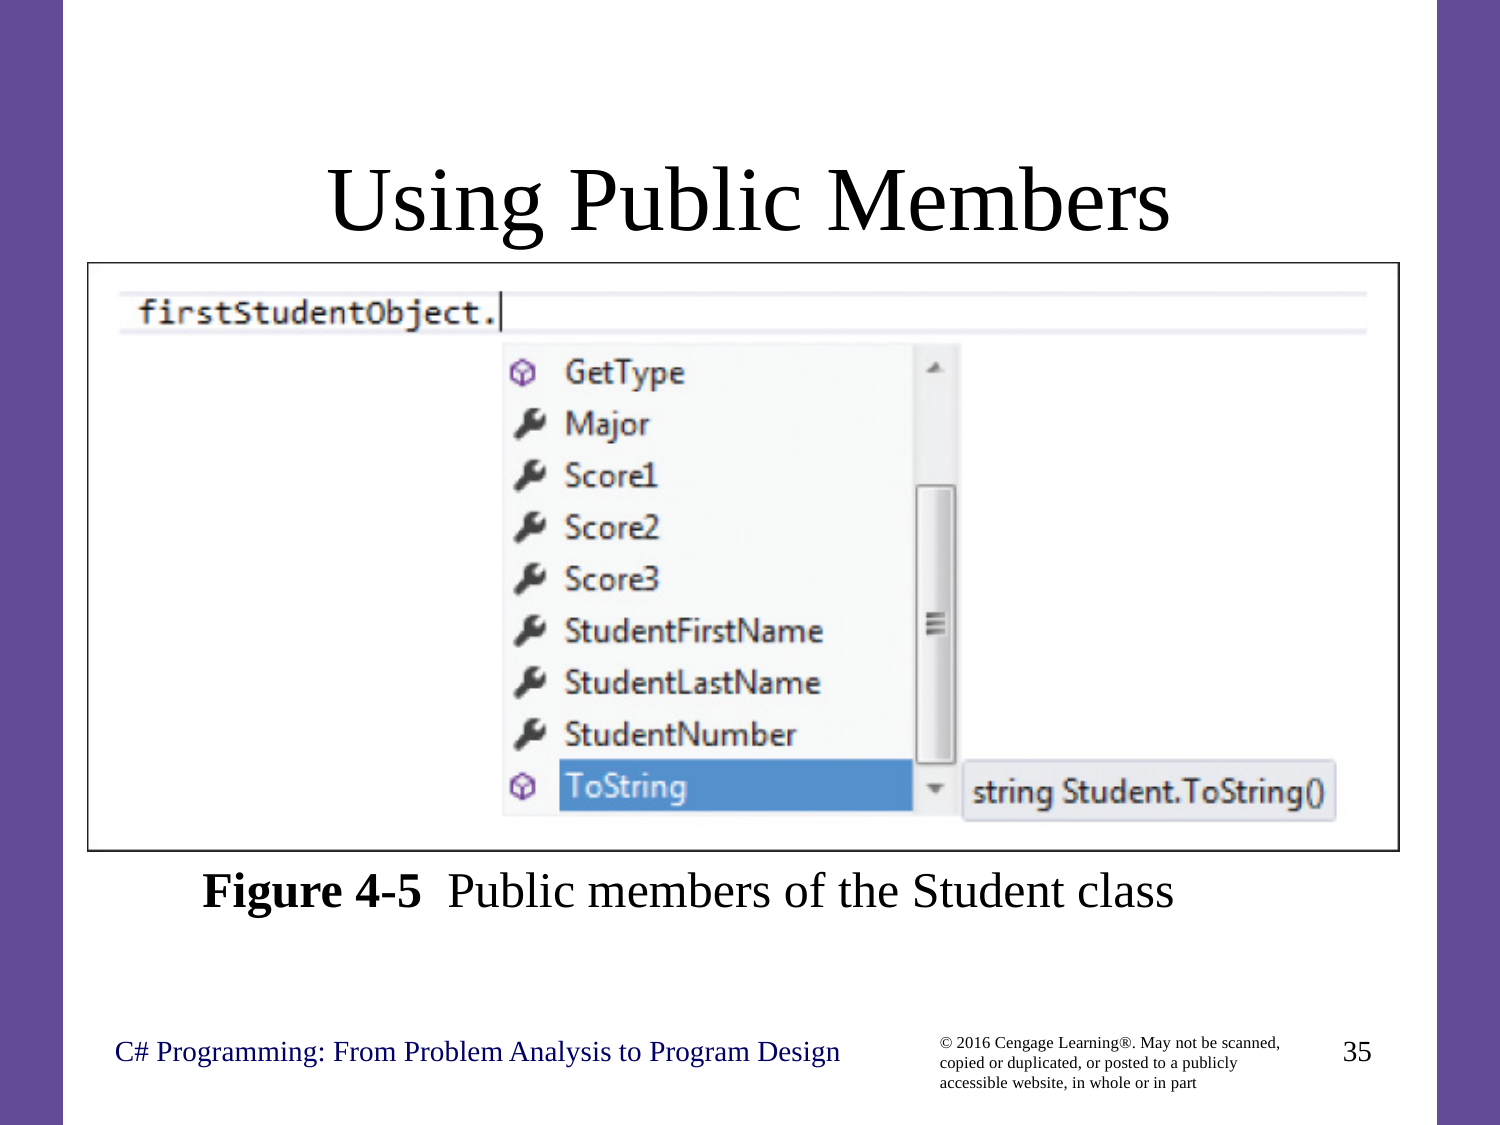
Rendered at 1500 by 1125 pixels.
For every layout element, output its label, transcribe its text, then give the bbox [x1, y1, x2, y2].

footer C# Programming: From Problem Analysis to Program Design [99, 1024, 988, 1101]
title Using Public Members [112, 99, 1388, 260]
text_box Figure 4-5 Public members of the Student class [187, 861, 1388, 925]
picture [0, 0, 63, 1125]
slide_number 35 [1074, 1024, 1388, 1101]
picture [1437, 0, 1500, 1125]
picture [87, 262, 1401, 853]
